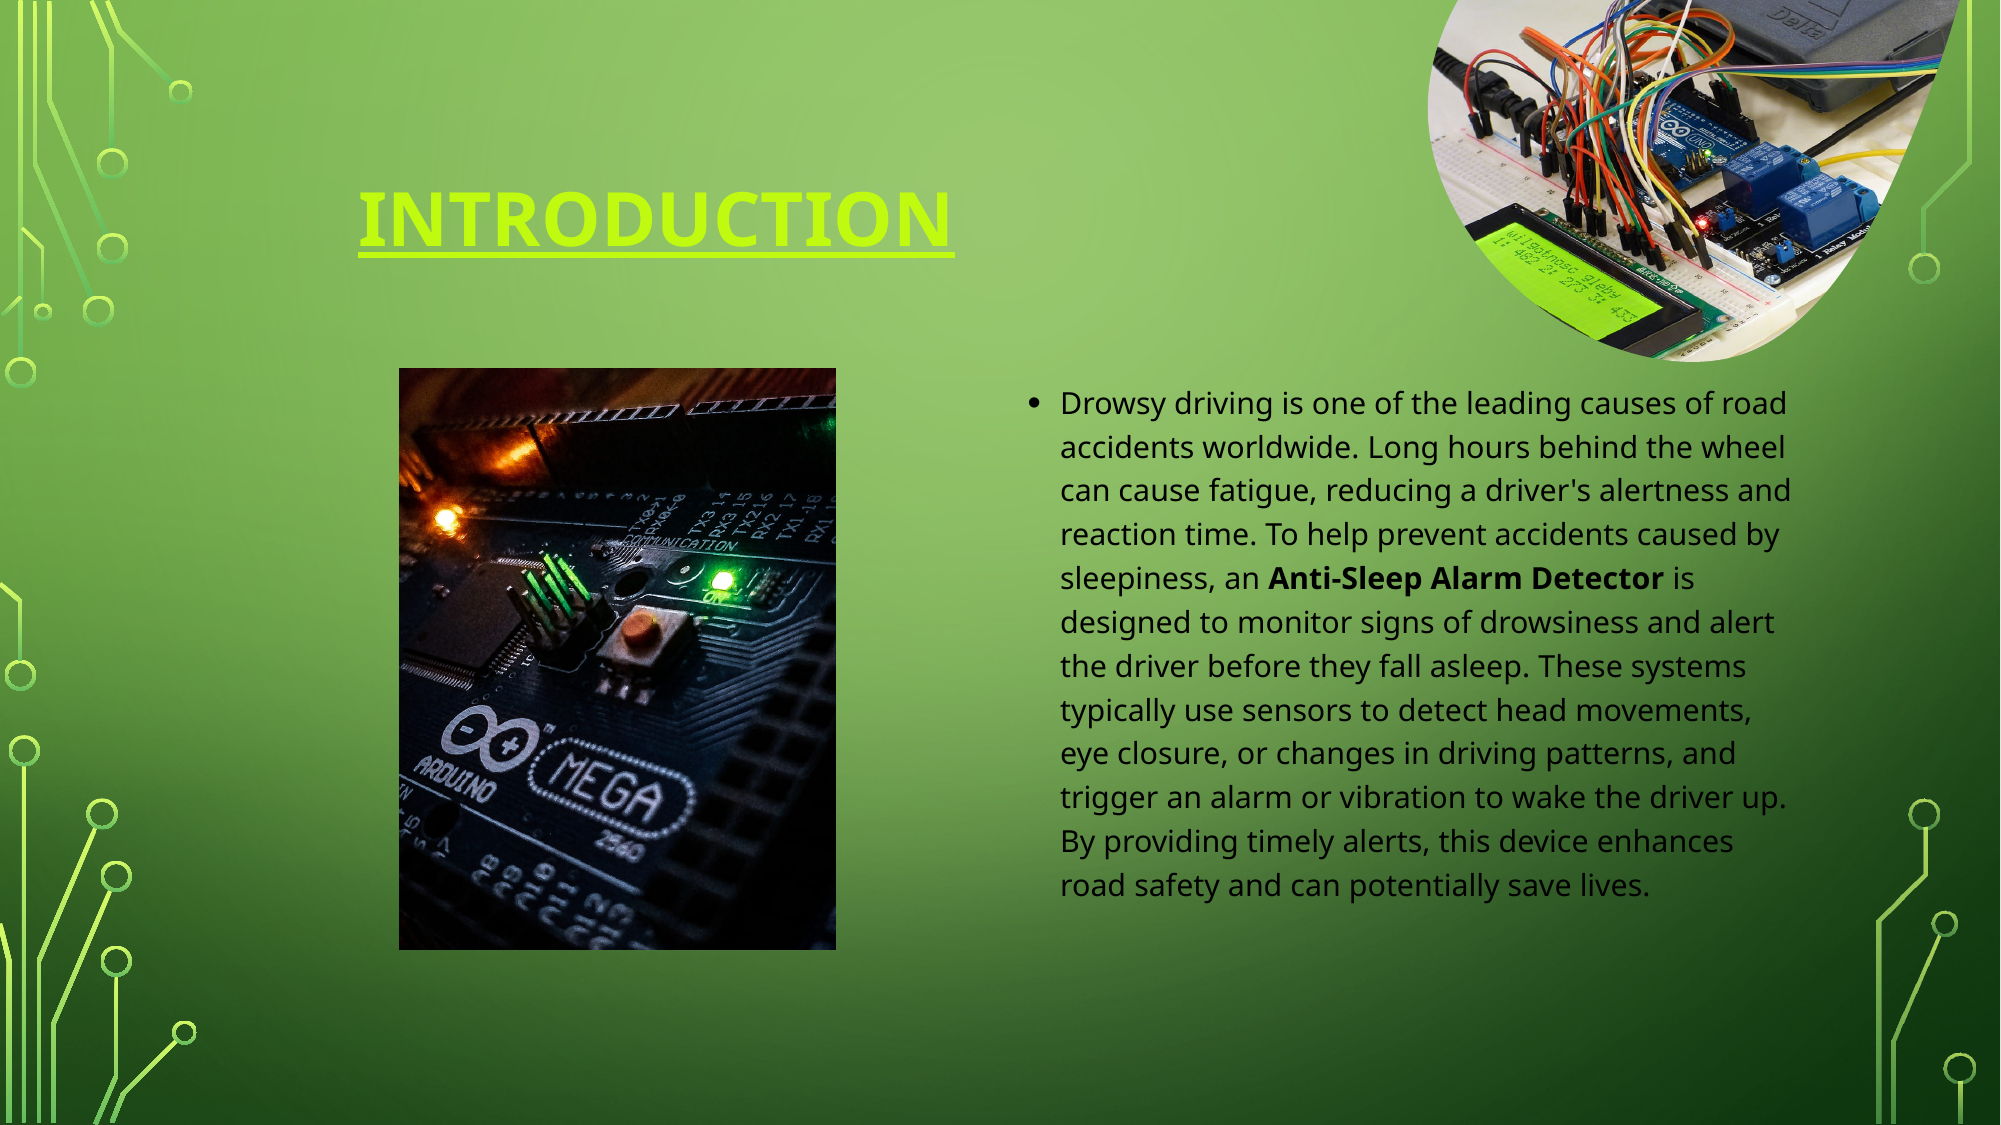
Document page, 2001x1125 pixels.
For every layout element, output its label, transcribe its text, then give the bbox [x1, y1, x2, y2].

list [399, 368, 836, 951]
title Introduction [187, 101, 1427, 344]
list Drowsy driving is one of the leading causes of road accidents worldwide. Long hours behind the wheel can cause fatigue, reducing a driver's alertness and reaction time. To help prevent accidents caused by sleepiness, an Anti-Sleep Alarm Detector is designed to monitor signs of drowsiness and alert the driver before they fall asleep. These systems typically use sensors to detect head movements, eye closure, or changes in driving patterns, and trigger an alarm or vibration to wake the driver up. By providing timely alerts, this device enhances road safety and can potentially save lives. [1012, 369, 1813, 950]
picture [1427, 0, 1961, 363]
